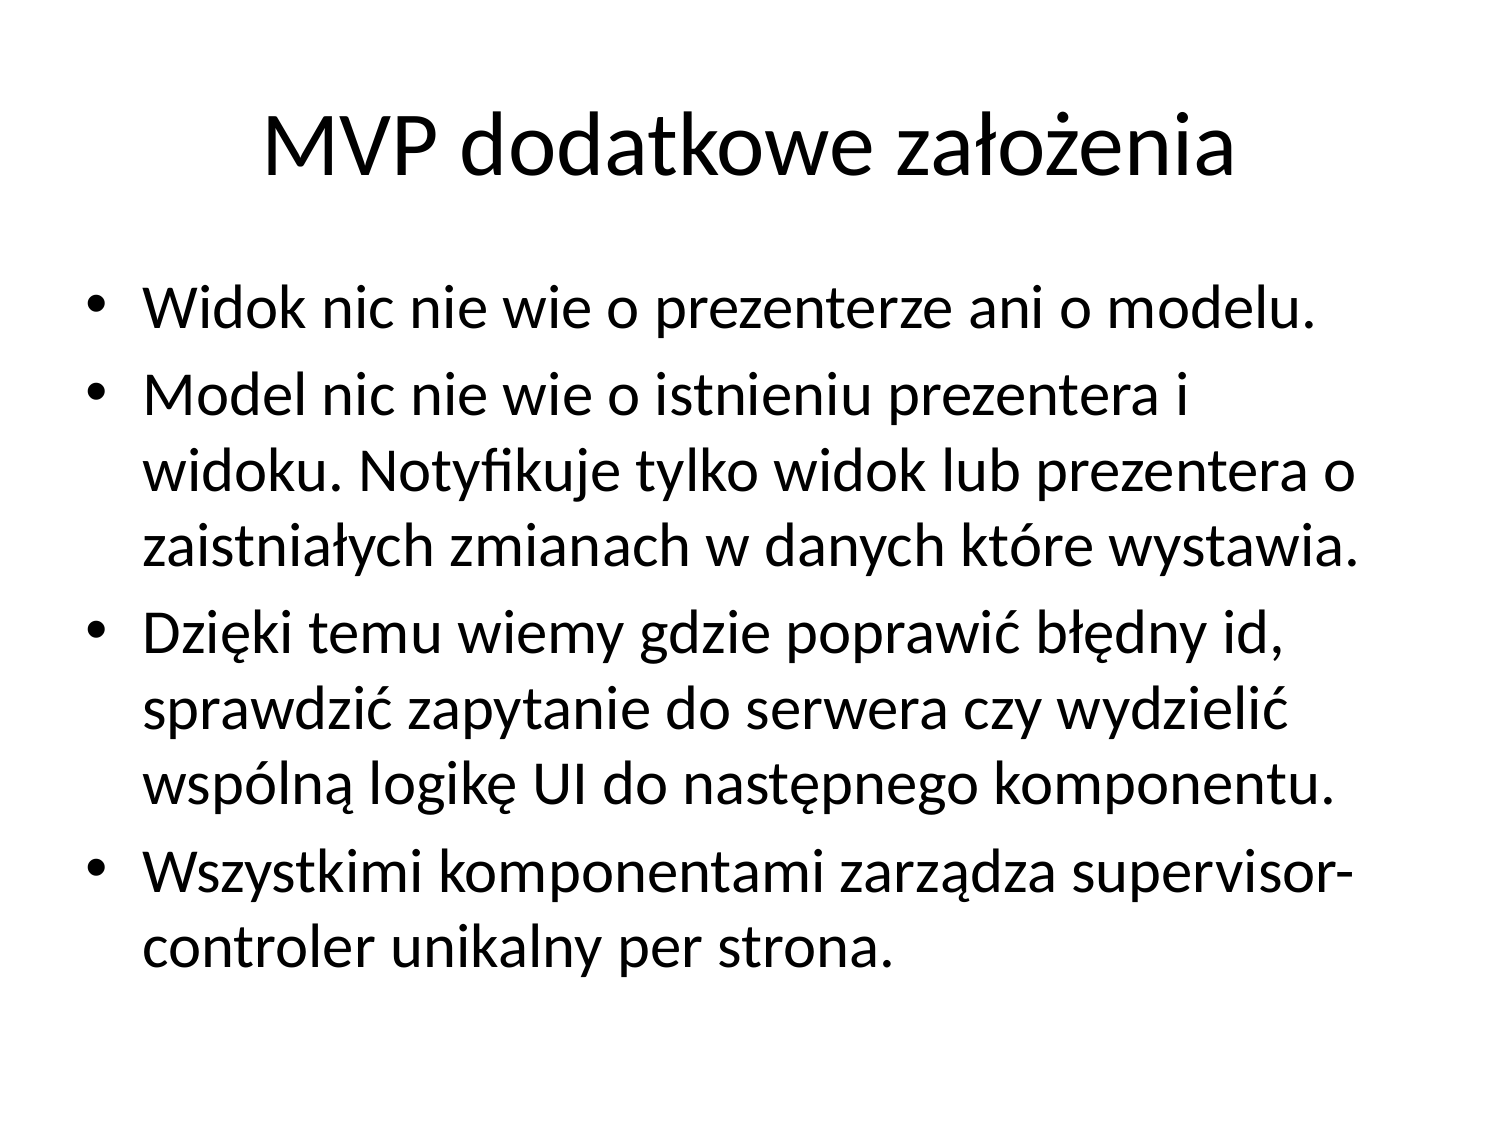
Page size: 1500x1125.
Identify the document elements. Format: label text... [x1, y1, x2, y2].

list Widok nic nie wie o prezenterze ani o modelu. Model nic nie wie o istnieniu prezentera i widoku. Notyfikuje tylko widok lub prezentera o zaistniałych zmianach w danych które wystawia. Dzięki temu wiemy gdzie poprawić błędny id, sprawdzić zapytanie do serwera czy wydzielić wspólną logikę UI do następnego komponentu. Wszystkimi komponentami zarządza supervisor-controler unikalny per strona. [70, 257, 1421, 1001]
title MVP dodatkowe założenia [75, 45, 1425, 233]
